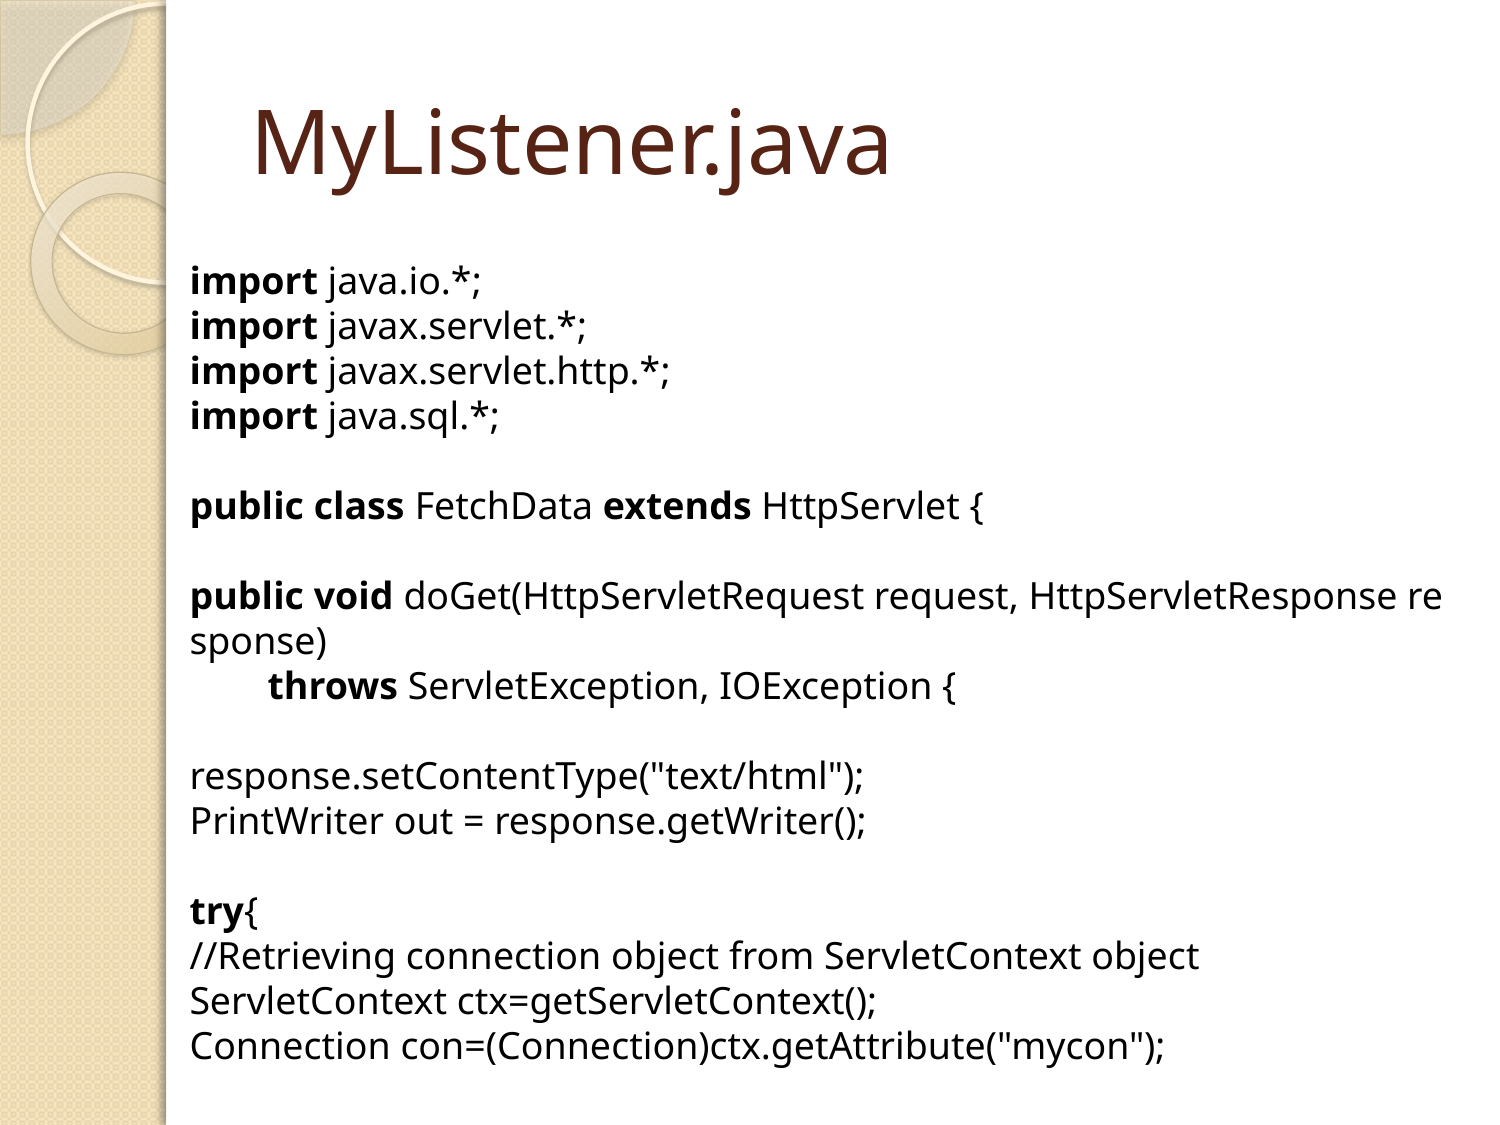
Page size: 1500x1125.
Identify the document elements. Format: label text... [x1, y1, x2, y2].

title MyListener.java [235, 45, 1466, 233]
text_box import java.io.*; import javax.servlet.*; import javax.servlet.http.*; import java.sql.*; public class FetchData extends HttpServlet { public void doGet(HttpServletRequest request, HttpServletResponse response) throws ServletException, IOException { response.setContentType("text/html"); PrintWriter out = response.getWriter(); try{ //Retrieving connection object from ServletContext object ServletContext ctx=getServletContext(); Connection con=(Connection)ctx.getAttribute("mycon"); [174, 249, 1463, 1120]
